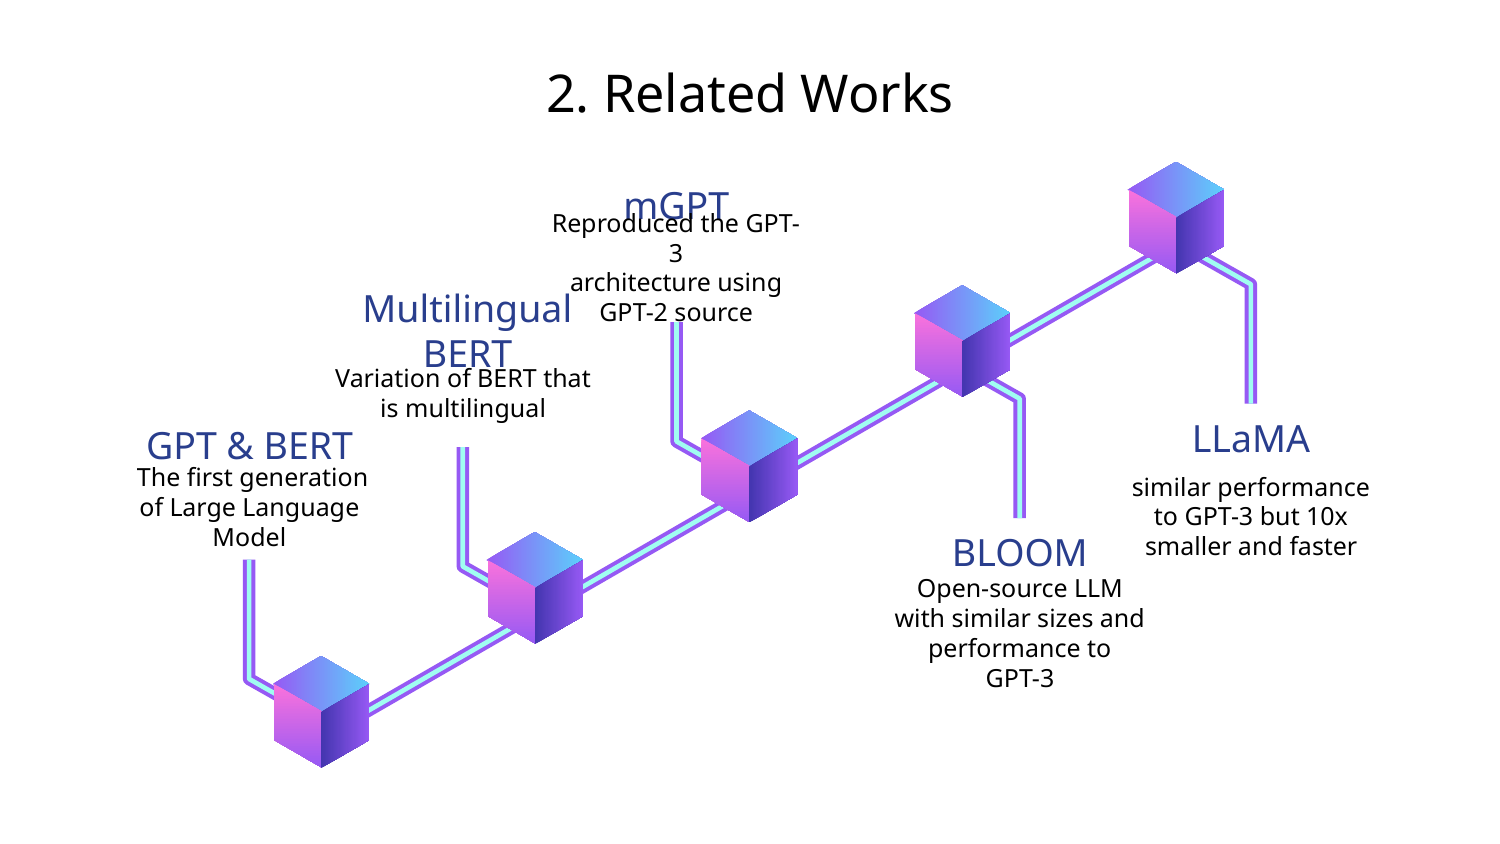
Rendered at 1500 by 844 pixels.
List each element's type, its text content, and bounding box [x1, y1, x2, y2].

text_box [913, 285, 1011, 398]
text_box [532, 183, 821, 310]
text_box [1192, 272, 1251, 404]
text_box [312, 245, 1173, 743]
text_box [700, 410, 798, 523]
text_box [486, 531, 584, 645]
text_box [248, 559, 306, 724]
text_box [272, 655, 370, 769]
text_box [319, 308, 616, 435]
title 2. Related Works [84, 49, 1416, 134]
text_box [1127, 161, 1225, 274]
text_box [875, 530, 1164, 693]
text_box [105, 423, 394, 548]
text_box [1107, 416, 1396, 575]
